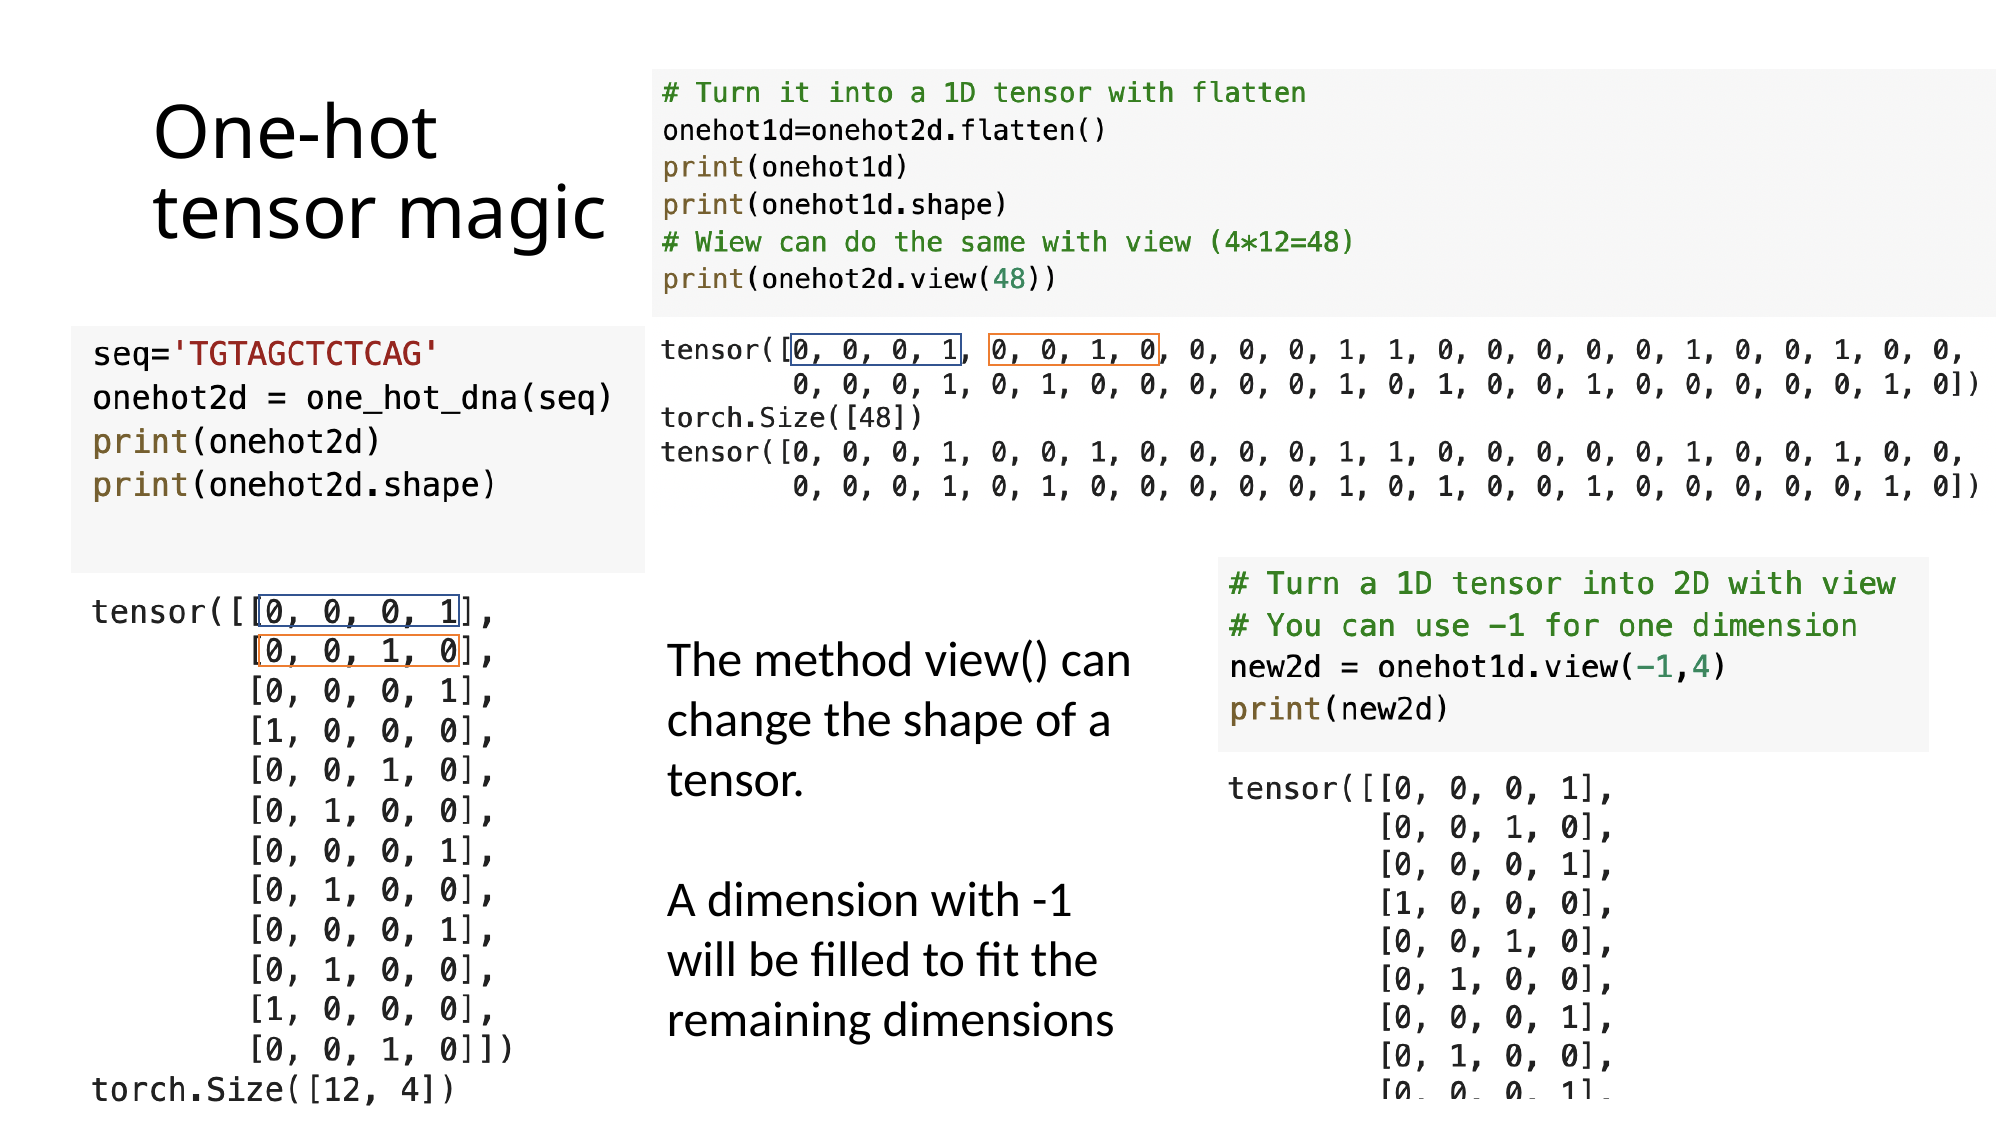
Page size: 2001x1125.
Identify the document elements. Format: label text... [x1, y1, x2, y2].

text_box The method view() can change the shape of a tensor. A dimension with -1 will be filled to fit the remaining dimensions [652, 618, 1167, 1054]
picture [652, 69, 1996, 515]
picture [1218, 557, 1929, 1099]
title One-hot tensor magic [137, 59, 653, 290]
picture [71, 326, 645, 1125]
